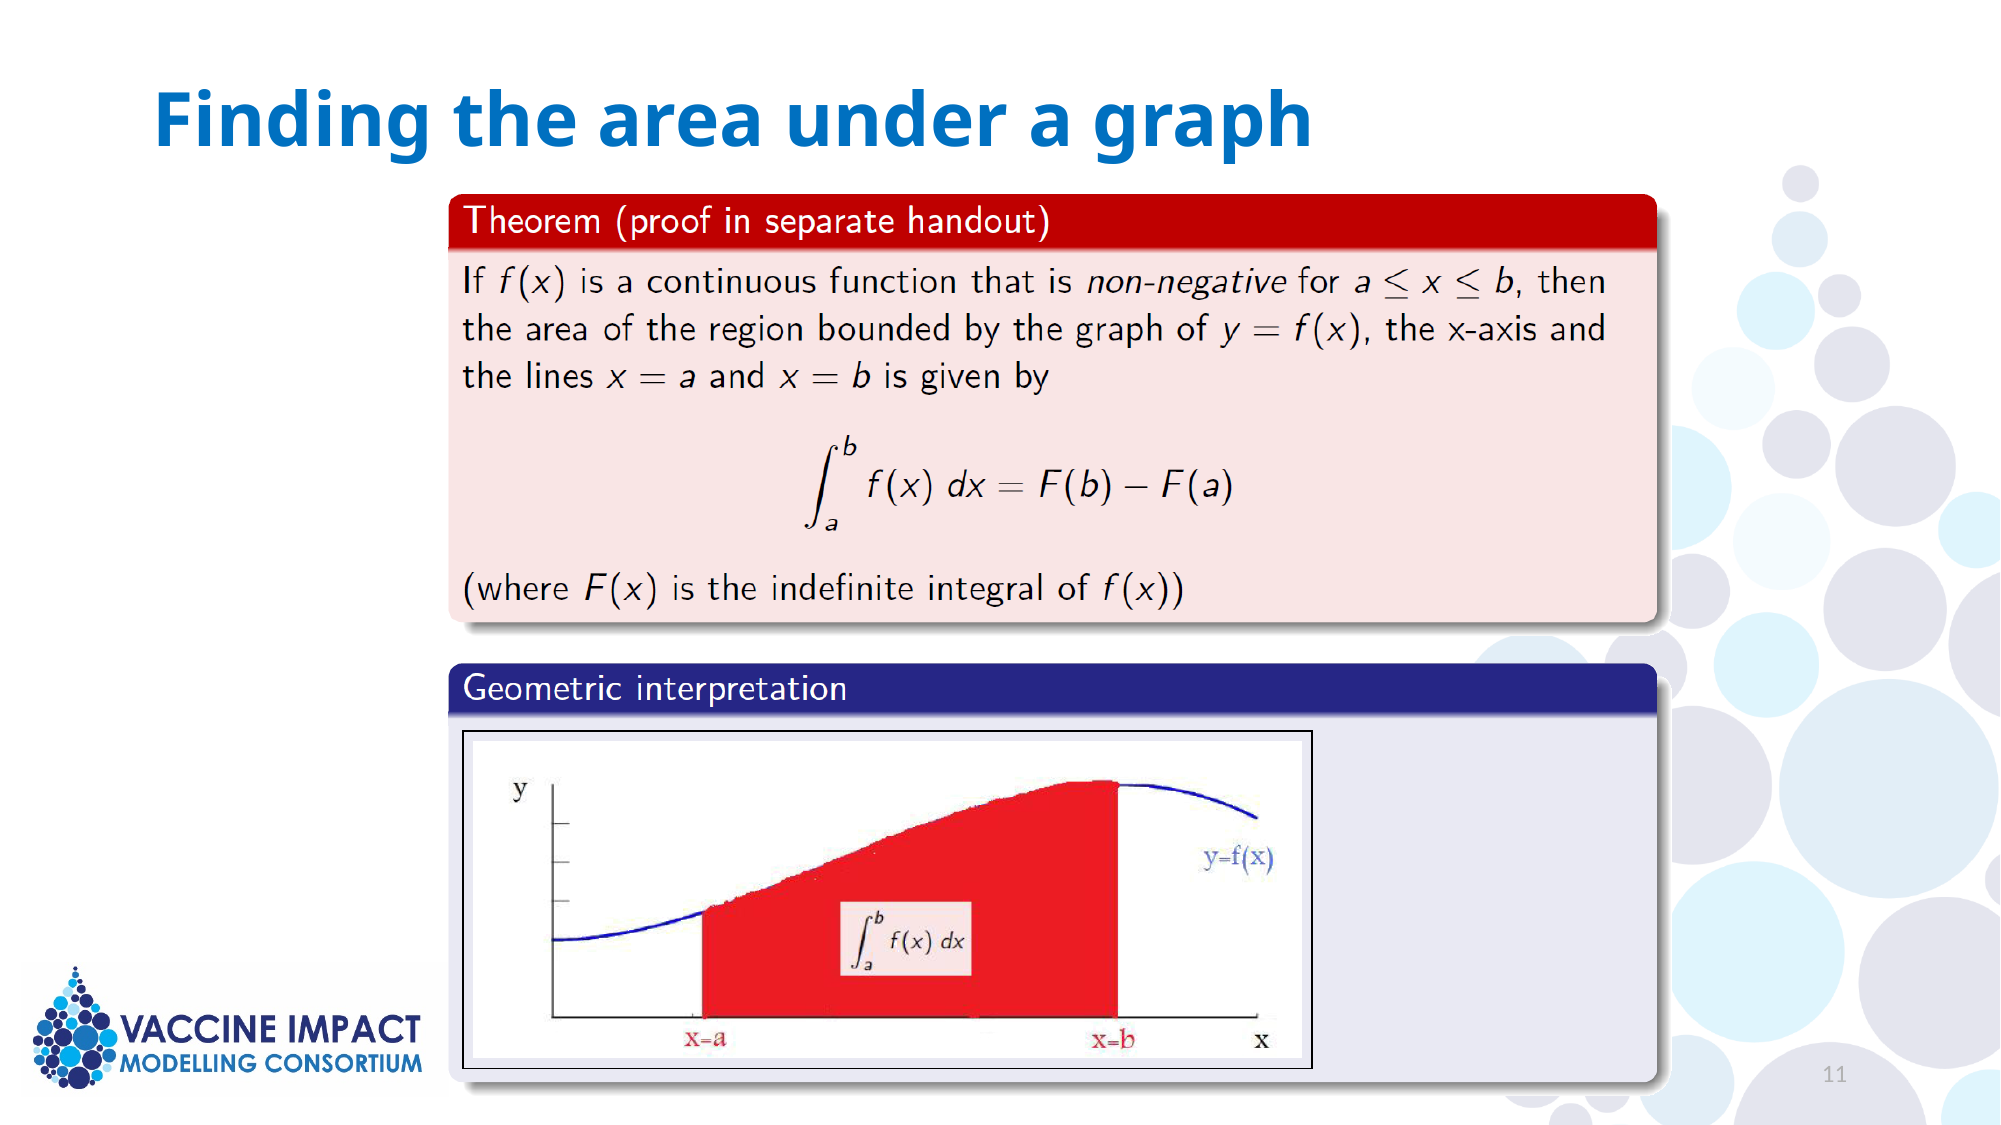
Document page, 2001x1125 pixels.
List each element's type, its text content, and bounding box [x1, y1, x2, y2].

picture [0, 0, 2001, 1125]
slide_number 11 [1412, 1042, 1863, 1103]
title Finding the area under a graph [137, 59, 1863, 185]
